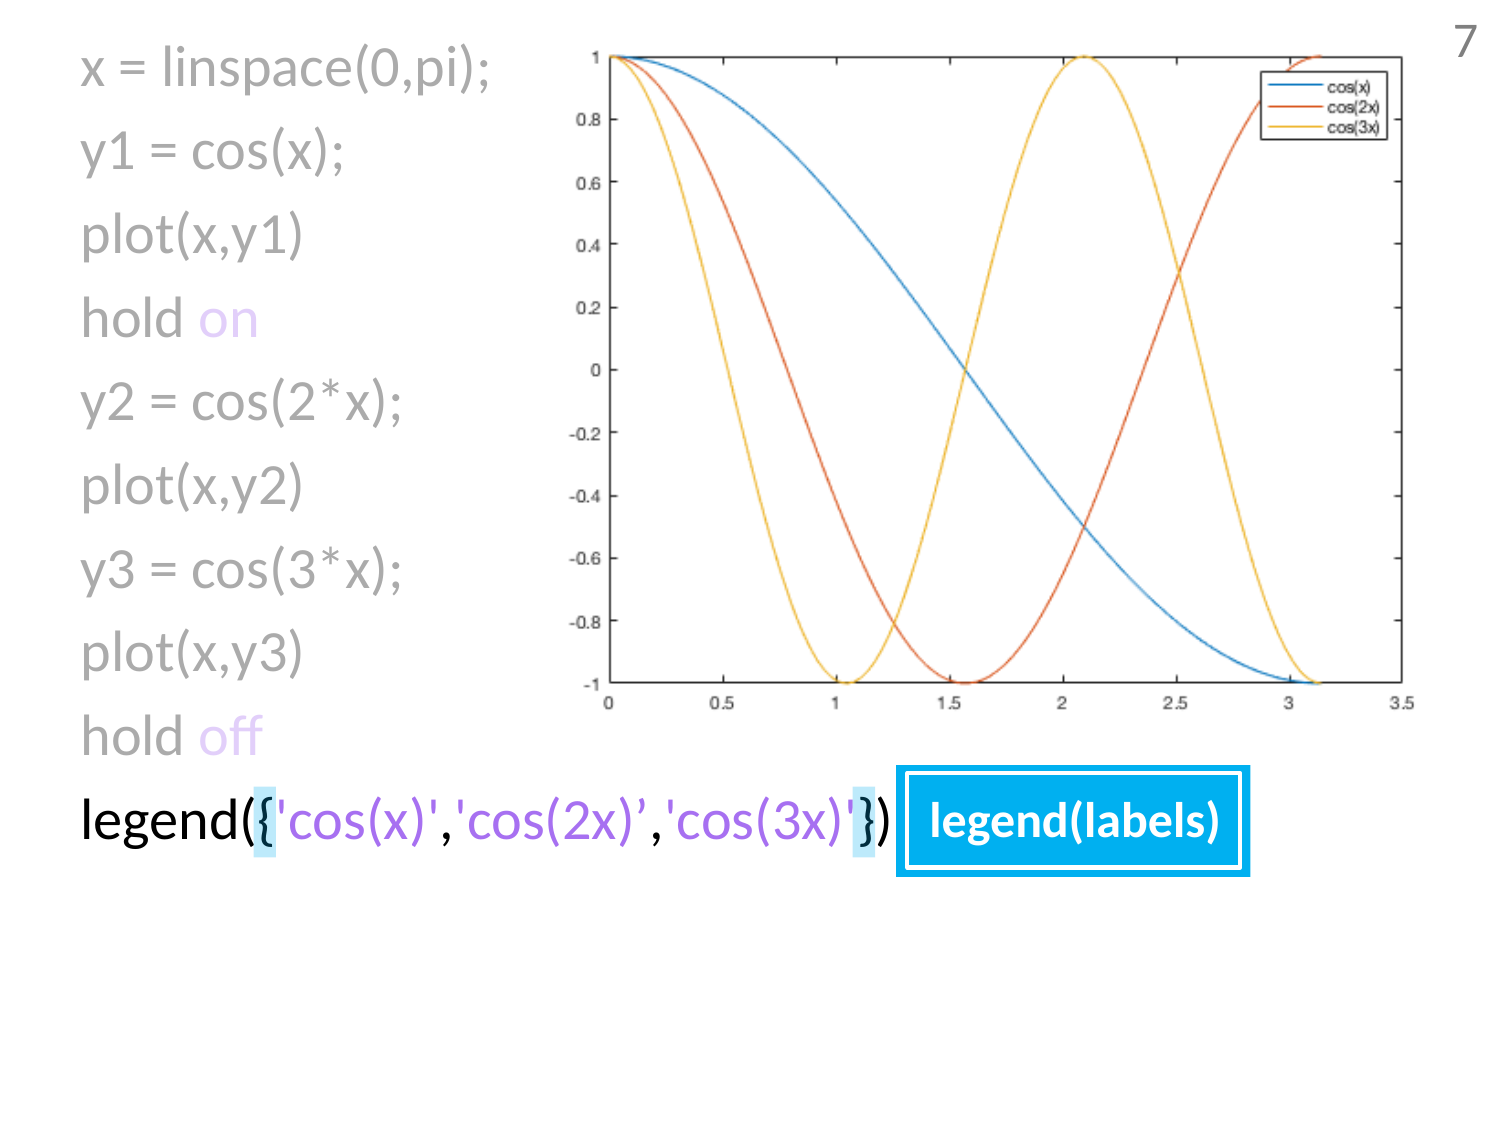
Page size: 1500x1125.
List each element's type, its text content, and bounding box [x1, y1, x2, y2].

picture [476, 0, 1500, 768]
text_box x = linspace(0,pi); y1 = cos(x); plot(x,y1) hold on y2 = cos(2*x); plot(x,y2) y3 = cos(3*x); plot(x,y3) hold off legend({'cos(x)','cos(2x)’,'cos(3x)'}) [65, 768, 1500, 1125]
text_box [896, 765, 1251, 877]
text_box [852, 786, 876, 858]
text_box [253, 786, 276, 858]
text_box [49, 0, 538, 784]
